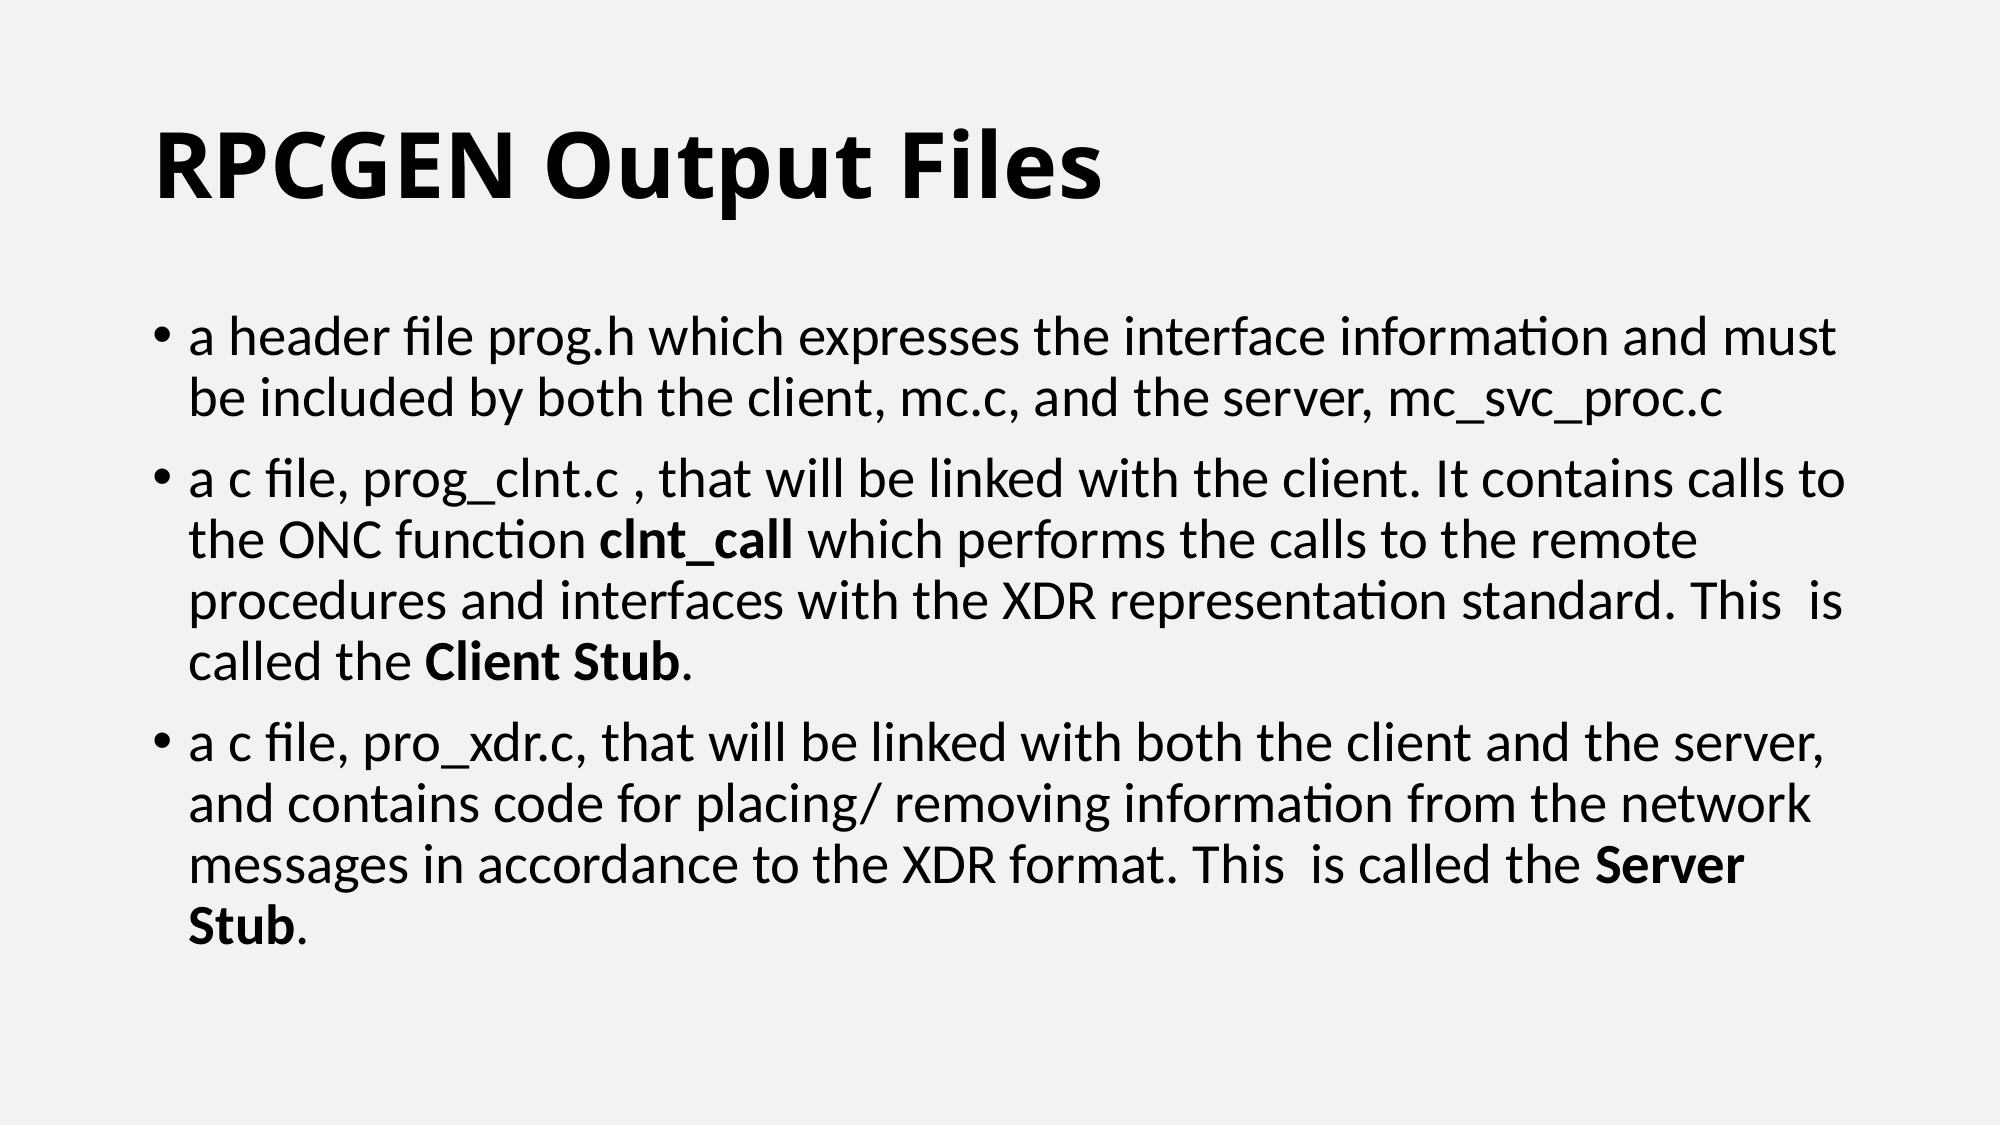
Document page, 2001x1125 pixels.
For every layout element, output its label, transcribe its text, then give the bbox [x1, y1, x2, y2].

list a header file prog.h which expresses the interface information and must be included by both the client, mc.c, and the server, mc_svc_proc.c a c file, prog_clnt.c , that will be linked with the client. It contains calls to the ONC function clnt_call which performs the calls to the remote procedures and interfaces with the XDR representation standard. This is called the Client Stub. a c file, pro_xdr.c, that will be linked with both the client and the server, and contains code for placing/ removing information from the network messages in accordance to the XDR format. This is called the Server Stub. [137, 299, 1863, 1014]
title RPCGEN Output Files [137, 59, 1863, 278]
